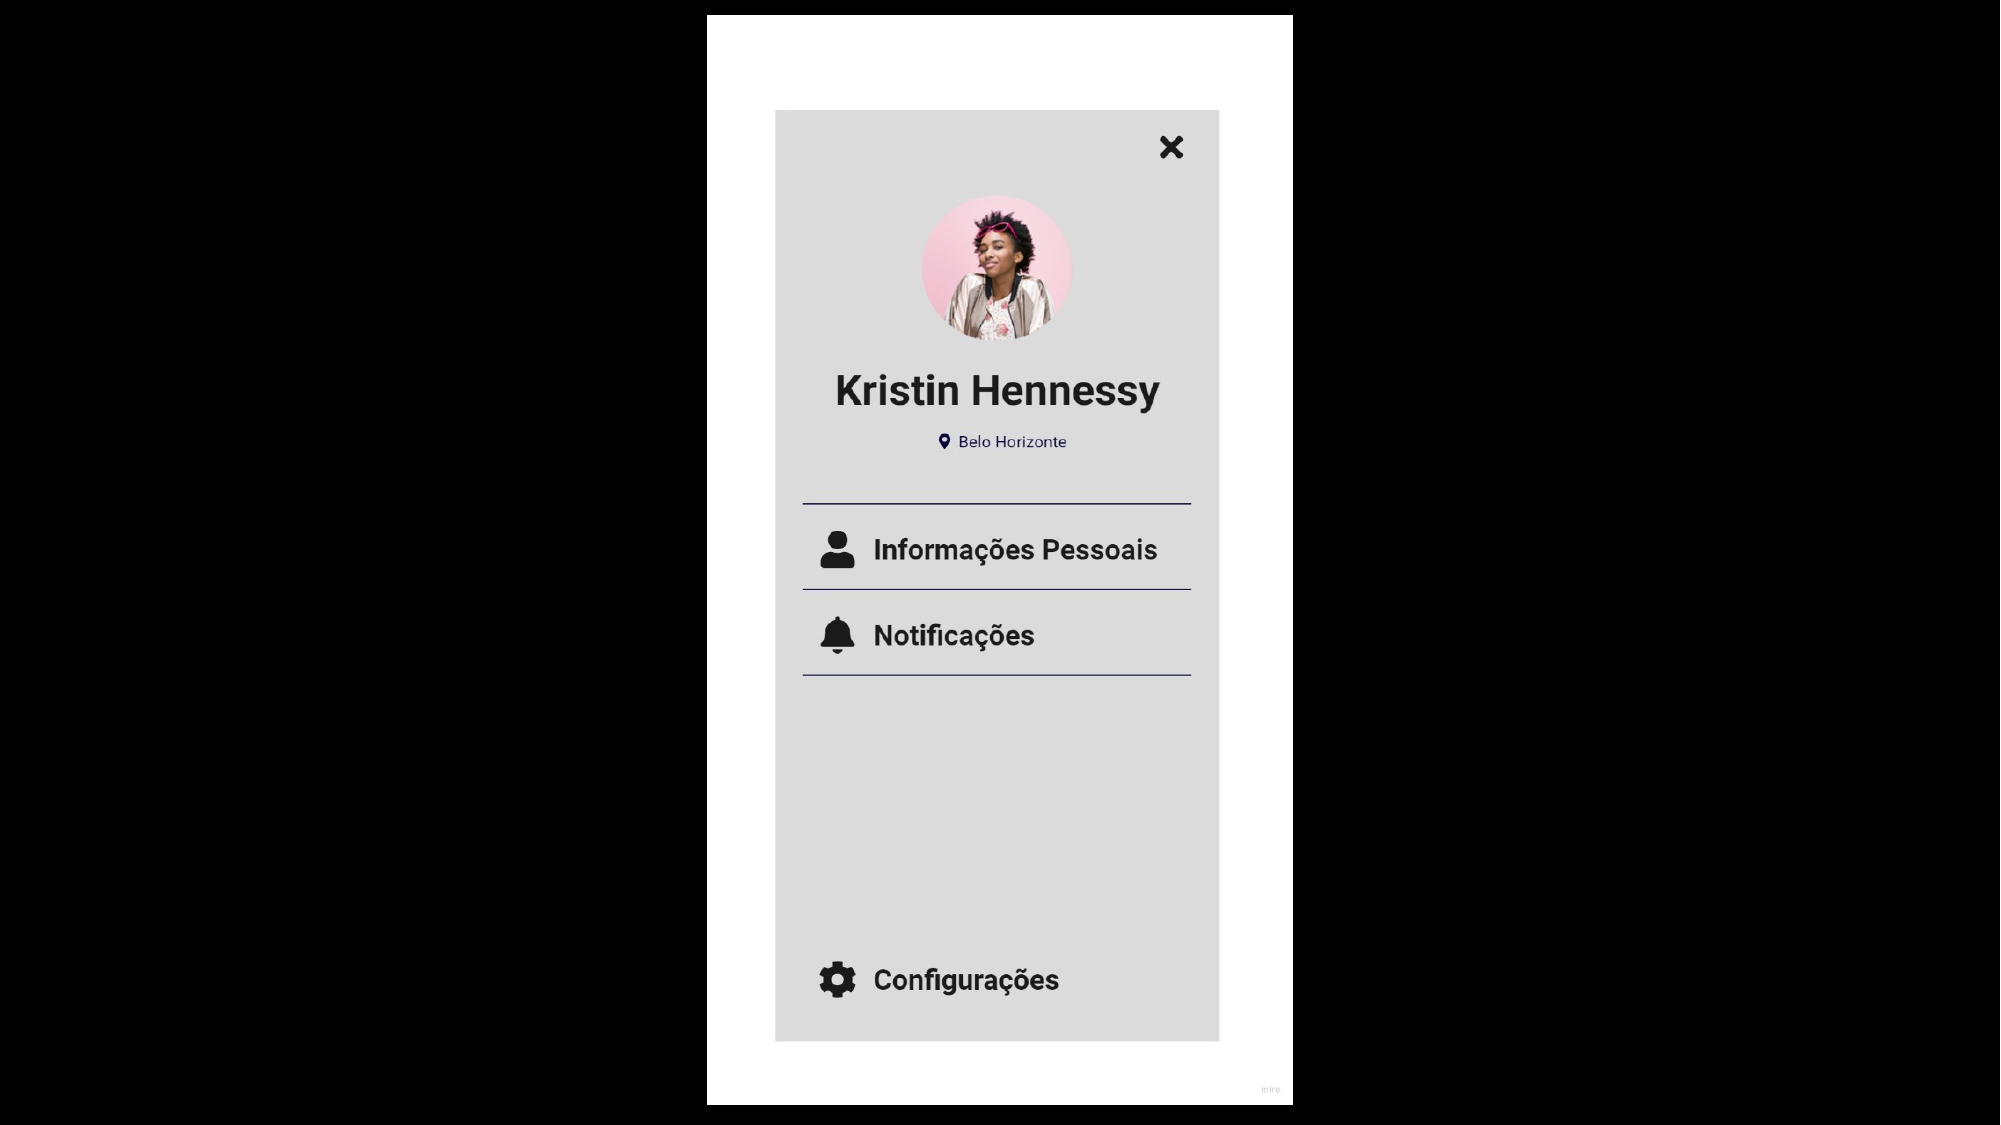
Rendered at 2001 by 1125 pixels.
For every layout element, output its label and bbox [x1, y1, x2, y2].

picture [706, 15, 1293, 1105]
